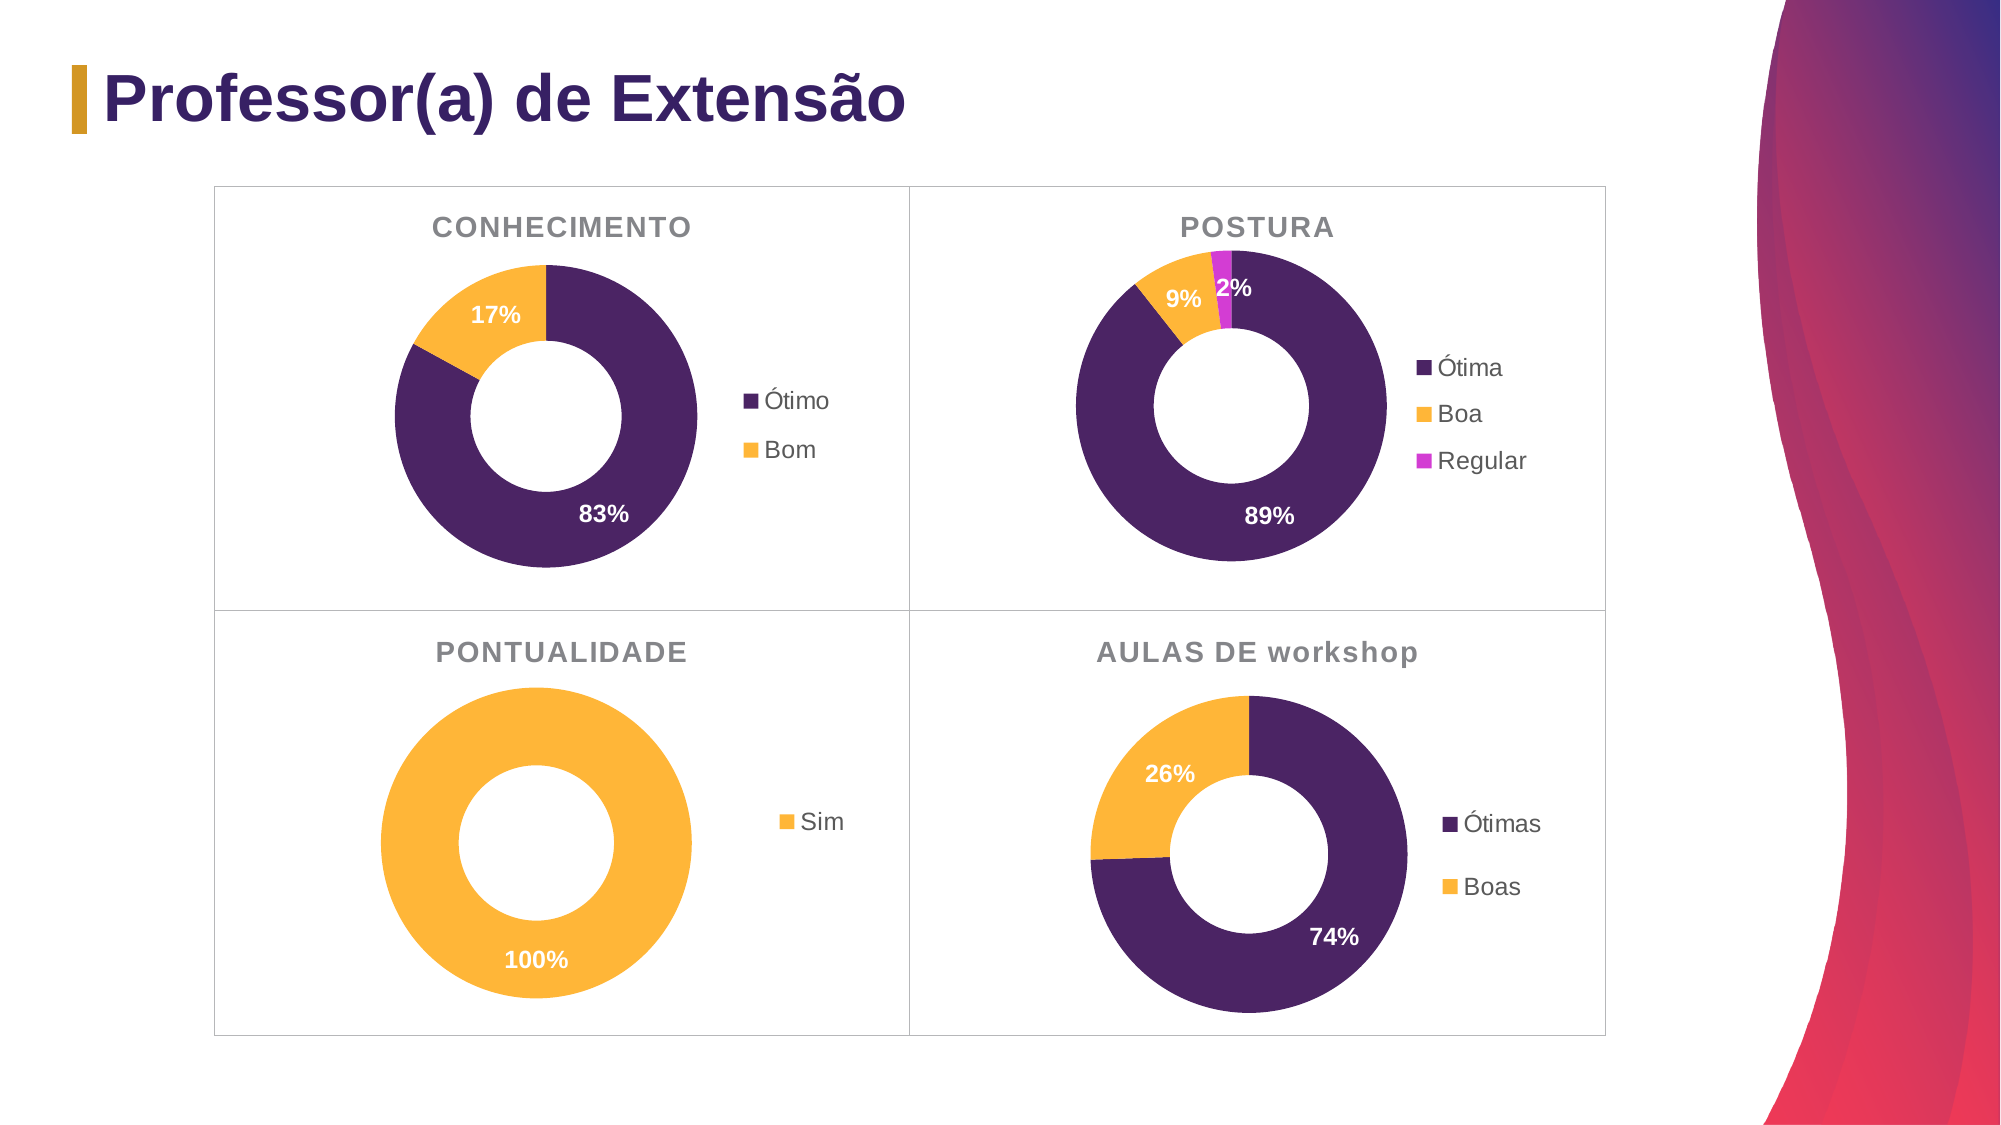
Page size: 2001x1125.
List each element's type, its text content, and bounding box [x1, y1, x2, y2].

chart [213, 186, 1606, 1036]
text_box Professor(a) de Extensão [89, 47, 1484, 143]
picture [1606, 0, 2001, 1124]
text_box [71, 64, 88, 135]
